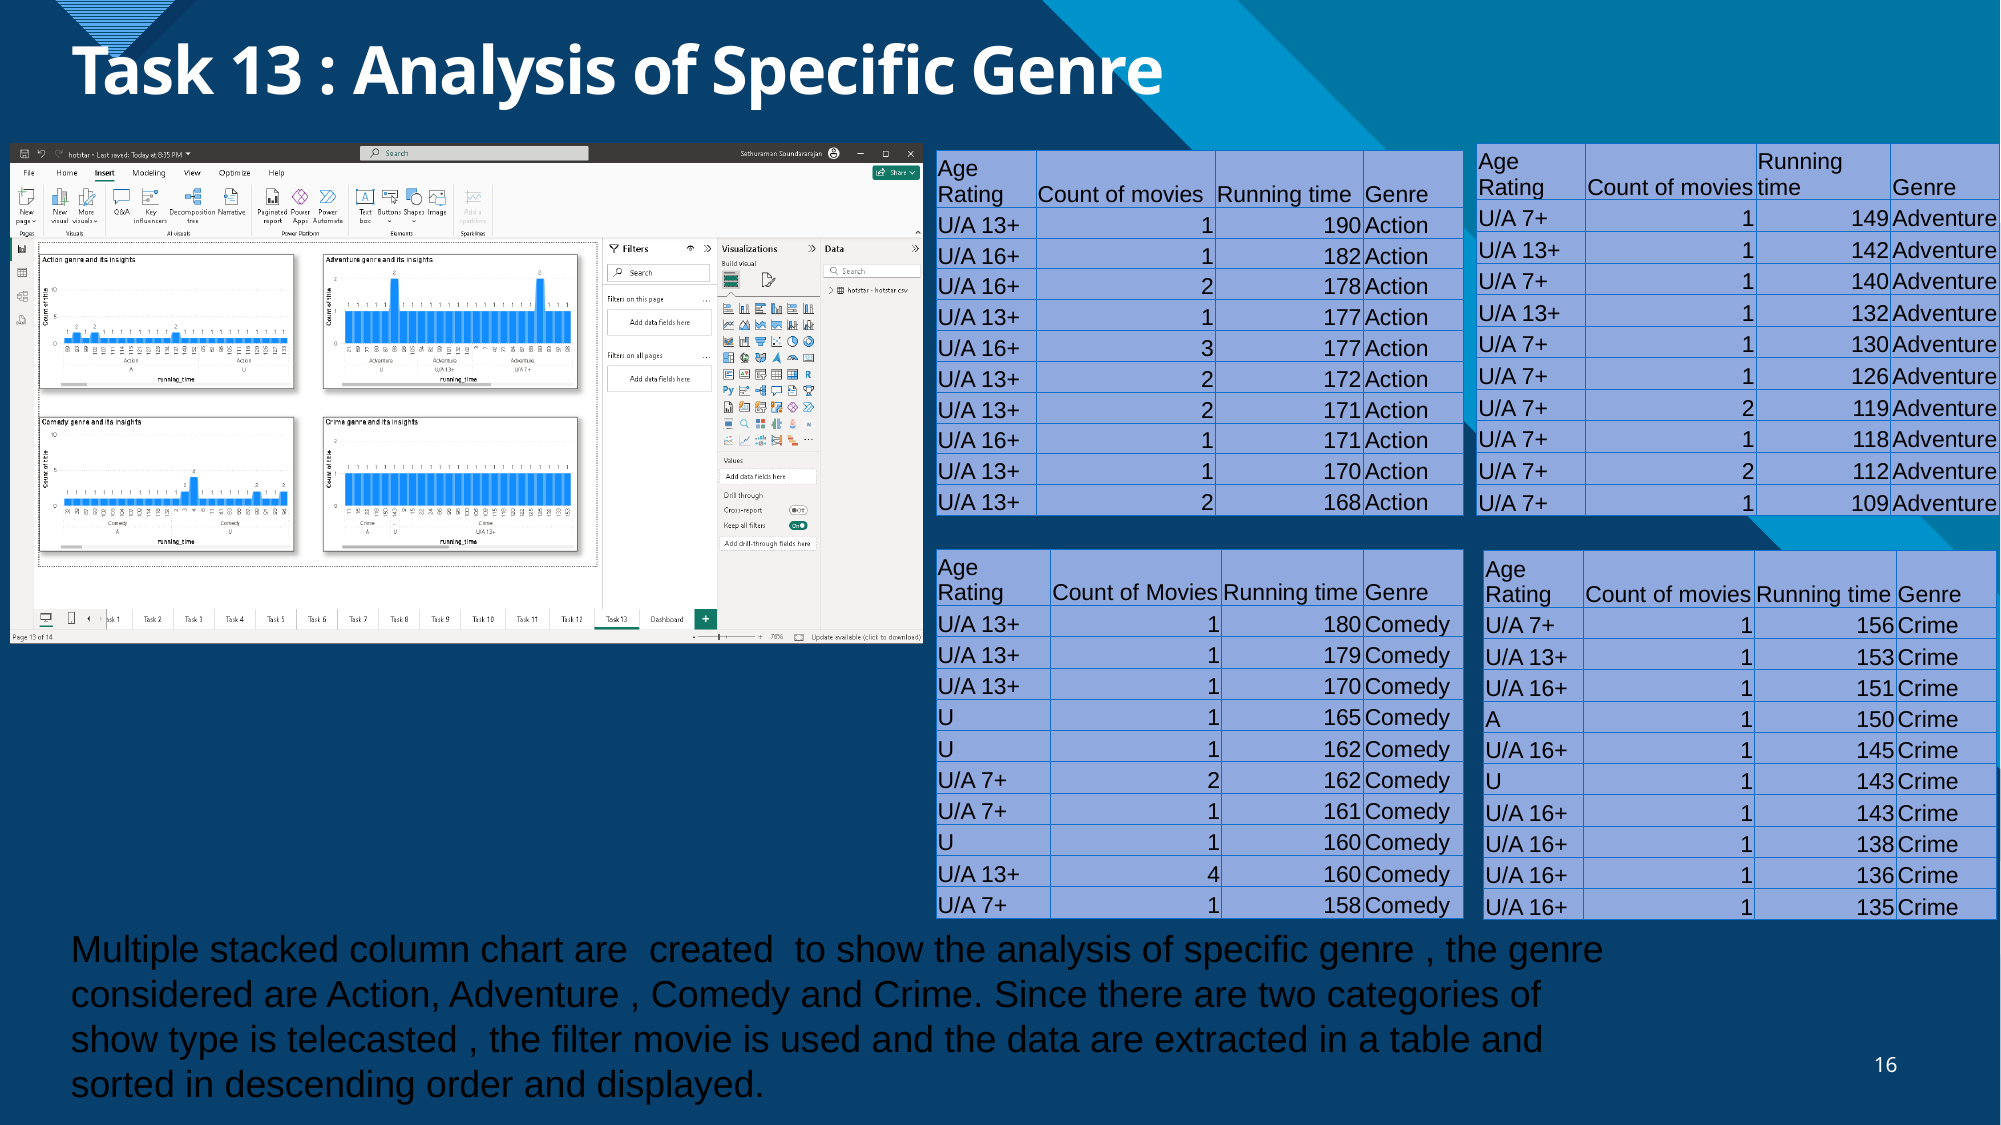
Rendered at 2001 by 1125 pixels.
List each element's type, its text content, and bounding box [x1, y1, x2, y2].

table_cell 1 [1584, 670, 1754, 701]
table_cell Comedy [1364, 637, 1463, 668]
table_cell 1 [1037, 454, 1215, 484]
table_header Running time [1216, 151, 1363, 207]
table_cell U [937, 731, 1050, 761]
table_cell 1 [1584, 764, 1754, 794]
table_cell 1 [1584, 795, 1754, 826]
table_cell 126 [1757, 358, 1890, 389]
table_cell Crime [1897, 827, 1996, 857]
table_header Running time [1755, 551, 1896, 607]
table_cell U/A 13+ [1477, 295, 1585, 326]
table_cell 1 [1051, 606, 1221, 636]
table_cell 1 [1586, 485, 1756, 515]
table_cell 1 [1037, 239, 1215, 268]
table_cell Comedy [1364, 669, 1463, 699]
table_cell U/A 16+ [937, 269, 1036, 299]
table_cell 1 [1584, 889, 1754, 919]
table_cell Comedy [1364, 700, 1463, 730]
table_cell U/A 13+ [1484, 639, 1583, 669]
table_cell U [937, 825, 1050, 855]
table_cell Action [1364, 239, 1463, 268]
table_cell 180 [1222, 606, 1363, 636]
table_cell 179 [1222, 637, 1363, 668]
table_cell 1 [1037, 424, 1215, 453]
table_cell 138 [1755, 827, 1896, 857]
table_cell Adventure [1891, 358, 1999, 389]
table_cell Action [1364, 424, 1463, 453]
table_cell 170 [1216, 454, 1363, 484]
table_cell 168 [1216, 485, 1363, 515]
table_cell U/A 7+ [1477, 358, 1585, 389]
table_header Count of movies [1586, 144, 1756, 199]
table_cell 178 [1216, 269, 1363, 299]
table_cell U/A 16+ [1484, 670, 1583, 701]
table_cell Crime [1897, 858, 1996, 888]
table_cell 136 [1755, 858, 1896, 888]
table_cell 1 [1051, 669, 1221, 699]
table_cell 1 [1586, 421, 1756, 452]
table_cell 142 [1757, 232, 1890, 263]
table_cell A [1484, 702, 1583, 732]
table_cell Adventure [1891, 232, 1999, 263]
table_cell U/A 7+ [1477, 200, 1585, 231]
table_cell 162 [1222, 762, 1363, 793]
table_cell U/A 7+ [1477, 390, 1585, 420]
table_cell U/A 16+ [1484, 795, 1583, 826]
table_cell 151 [1755, 670, 1896, 701]
table_cell 177 [1216, 300, 1363, 330]
table_cell 1 [1586, 232, 1756, 263]
table_cell U/A 13+ [937, 362, 1036, 392]
table_cell 1 [1584, 733, 1754, 763]
table_cell 161 [1222, 794, 1363, 824]
table_cell Comedy [1364, 731, 1463, 761]
table_cell Adventure [1891, 264, 1999, 294]
table_cell Crime [1897, 889, 1996, 919]
table_cell U/A 13+ [937, 669, 1050, 699]
table_cell Crime [1897, 608, 1996, 638]
table_cell 1 [1051, 700, 1221, 730]
table_cell Action [1364, 269, 1463, 299]
table_header Age Rating [1484, 551, 1583, 607]
table_cell 1 [1051, 887, 1221, 918]
table_header Count of movies [1037, 151, 1215, 207]
table_cell Crime [1897, 702, 1996, 732]
table_cell 153 [1755, 639, 1896, 669]
table_header Count of movies [1584, 551, 1754, 607]
table_cell 149 [1757, 200, 1890, 231]
table_cell 2 [1037, 362, 1215, 392]
table_cell 162 [1222, 731, 1363, 761]
table_cell 165 [1222, 700, 1363, 730]
table_cell Comedy [1364, 887, 1463, 918]
table_cell 130 [1757, 327, 1890, 357]
table_cell 182 [1216, 239, 1363, 268]
table_cell U/A 7+ [1477, 264, 1585, 294]
table_cell U/A 16+ [1484, 733, 1583, 763]
table_cell U/A 13+ [937, 208, 1036, 238]
table_cell U/A 13+ [937, 606, 1050, 636]
title Task 13 : Analysis of Specific Genre [55, 29, 1846, 118]
table_cell Action [1364, 393, 1463, 423]
picture [10, 143, 923, 644]
table_cell U/A 16+ [937, 239, 1036, 268]
table_cell 109 [1757, 485, 1890, 515]
table_cell Comedy [1364, 606, 1463, 636]
table_cell 172 [1216, 362, 1363, 392]
table_cell U/A 13+ [937, 393, 1036, 423]
table_cell 190 [1216, 208, 1363, 238]
table_cell 119 [1757, 390, 1890, 420]
table_cell Crime [1897, 795, 1996, 826]
table_cell U/A 13+ [937, 637, 1050, 668]
table_cell 1 [1584, 858, 1754, 888]
table_cell 2 [1037, 485, 1215, 515]
table_cell 2 [1037, 269, 1215, 299]
table_cell Action [1364, 362, 1463, 392]
table_cell U/A 16+ [937, 424, 1036, 453]
table_cell 118 [1757, 421, 1890, 452]
table_cell 1 [1584, 639, 1754, 669]
table_cell U/A 13+ [937, 485, 1036, 515]
table_header Running time [1222, 550, 1363, 605]
table_cell U/A 16+ [1484, 858, 1583, 888]
table_cell U/A 16+ [1484, 827, 1583, 857]
table_header Count of Movies [1051, 550, 1221, 605]
table_cell 171 [1216, 424, 1363, 453]
table_cell 1 [1051, 794, 1221, 824]
table_cell 1 [1586, 200, 1756, 231]
table_cell Comedy [1364, 762, 1463, 793]
table_cell Crime [1897, 764, 1996, 794]
table_cell 1 [1037, 208, 1215, 238]
table_cell 1 [1586, 264, 1756, 294]
table_cell 4 [1051, 856, 1221, 886]
table_cell U/A 7+ [1477, 421, 1585, 452]
table_cell Adventure [1891, 485, 1999, 515]
table_cell U/A 7+ [937, 887, 1050, 918]
table_cell U/A 7+ [1477, 327, 1585, 357]
table_header Genre [1897, 551, 1996, 607]
table_cell U/A 13+ [937, 300, 1036, 330]
table_cell 177 [1216, 331, 1363, 361]
table_cell U [937, 700, 1050, 730]
table_cell U/A 7+ [1477, 453, 1585, 484]
table_cell 132 [1757, 295, 1890, 326]
table_cell Action [1364, 300, 1463, 330]
table_cell U/A 16+ [937, 331, 1036, 361]
table_header Running time [1757, 144, 1890, 199]
table_cell Comedy [1364, 856, 1463, 886]
table_cell U/A 13+ [937, 856, 1050, 886]
table_cell U/A 16+ [1484, 889, 1583, 919]
table_cell Crime [1897, 733, 1996, 763]
table_cell 1 [1586, 358, 1756, 389]
table_cell 1 [1584, 827, 1754, 857]
table_cell 145 [1755, 733, 1896, 763]
table_cell 1 [1051, 637, 1221, 668]
table_cell Crime [1897, 639, 1996, 669]
table_cell 140 [1757, 264, 1890, 294]
table_cell Action [1364, 208, 1463, 238]
table_cell 156 [1755, 608, 1896, 638]
table_cell 2 [1051, 762, 1221, 793]
table_cell 112 [1757, 453, 1890, 484]
table_cell 135 [1755, 889, 1896, 919]
table_cell 3 [1037, 331, 1215, 361]
table_cell Adventure [1891, 327, 1999, 357]
table_cell Action [1364, 454, 1463, 484]
table_cell 2 [1586, 453, 1756, 484]
table_cell U/A 7+ [1477, 485, 1585, 515]
table_cell 143 [1755, 764, 1896, 794]
table_cell 1 [1586, 295, 1756, 326]
table_cell 160 [1222, 856, 1363, 886]
table_cell Comedy [1364, 794, 1463, 824]
table_cell Adventure [1891, 390, 1999, 420]
table_cell 1 [1037, 300, 1215, 330]
table_cell 1 [1584, 702, 1754, 732]
text_box Multiple stacked column chart are created to show the analysis of specific genre , the genre considered are Action, Adventure , Comedy and Crime. Since there are two categories of show type is telecasted , the filter movie is used and the data are extracted in a table and sorted in descending order and displayed. [55, 918, 1637, 1113]
table_cell 150 [1755, 702, 1896, 732]
slide_number 16 [1845, 1035, 1913, 1096]
table_header Age Rating [937, 151, 1036, 207]
table_cell 171 [1216, 393, 1363, 423]
table_header Age Rating [1477, 144, 1585, 199]
table_header Genre [1364, 550, 1463, 605]
table_cell 143 [1755, 795, 1896, 826]
table_cell U/A 7+ [1484, 608, 1583, 638]
table_header Age Rating [937, 550, 1050, 605]
table_cell 2 [1037, 393, 1215, 423]
table_cell 170 [1222, 669, 1363, 699]
table_cell U/A 7+ [937, 762, 1050, 793]
table_cell Comedy [1364, 825, 1463, 855]
table_cell 1 [1051, 825, 1221, 855]
table_cell Adventure [1891, 421, 1999, 452]
table_cell Action [1364, 331, 1463, 361]
table_cell 158 [1222, 887, 1363, 918]
table_cell U/A 13+ [937, 454, 1036, 484]
table_cell U/A 7+ [937, 794, 1050, 824]
table_cell Adventure [1891, 295, 1999, 326]
table_cell Crime [1897, 670, 1996, 701]
table_cell U/A 13+ [1477, 232, 1585, 263]
table_cell 1 [1051, 731, 1221, 761]
table_cell U [1484, 764, 1583, 794]
table_cell Adventure [1891, 453, 1999, 484]
table_cell Adventure [1891, 200, 1999, 231]
table_cell Action [1364, 485, 1463, 515]
table_cell 1 [1584, 608, 1754, 638]
table_cell 160 [1222, 825, 1363, 855]
table_header Genre [1364, 151, 1463, 207]
table_cell 1 [1586, 327, 1756, 357]
table_header Genre [1891, 144, 1999, 199]
table_cell 2 [1586, 390, 1756, 420]
